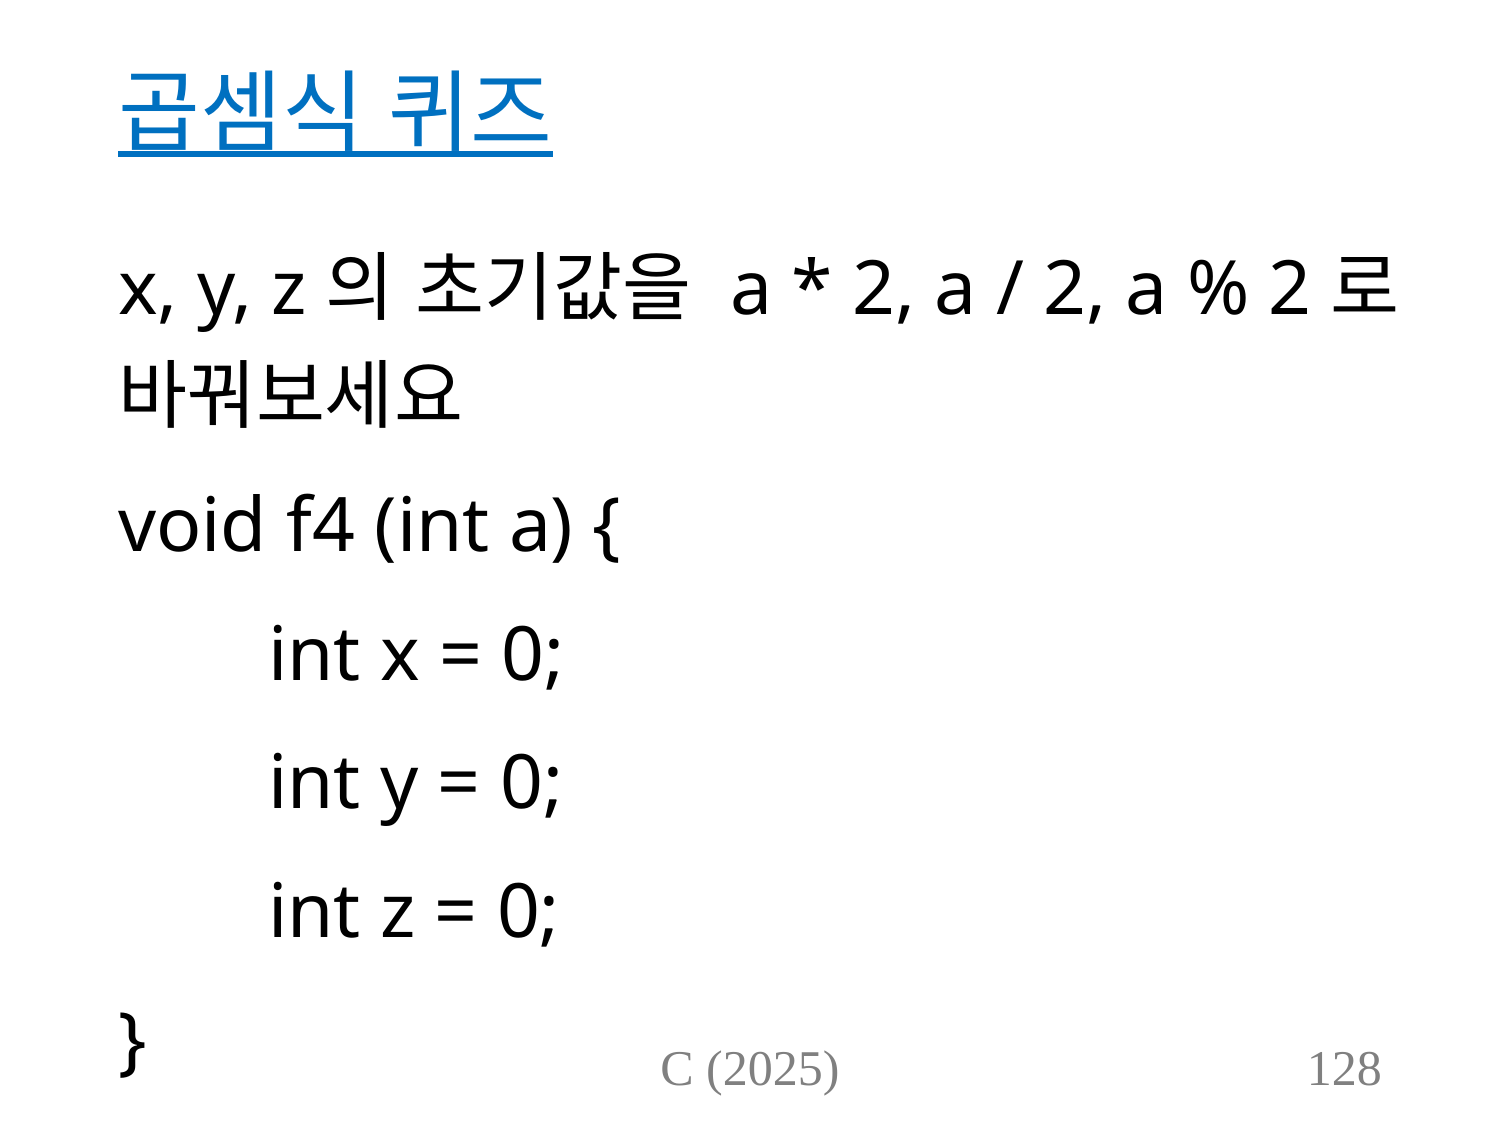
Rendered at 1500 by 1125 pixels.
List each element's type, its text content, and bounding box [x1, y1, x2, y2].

list x, y, z의 초기값을 a * 2, a / 2, a % 2로 바꿔보세요 void f4 (int a) { int x = 0; int y = 0; int z = 0; } [103, 213, 1427, 1015]
footer C (2025) [496, 1042, 1004, 1103]
title 곱셈식 퀴즈 [103, 59, 1397, 172]
slide_number 128 [1059, 1042, 1397, 1103]
